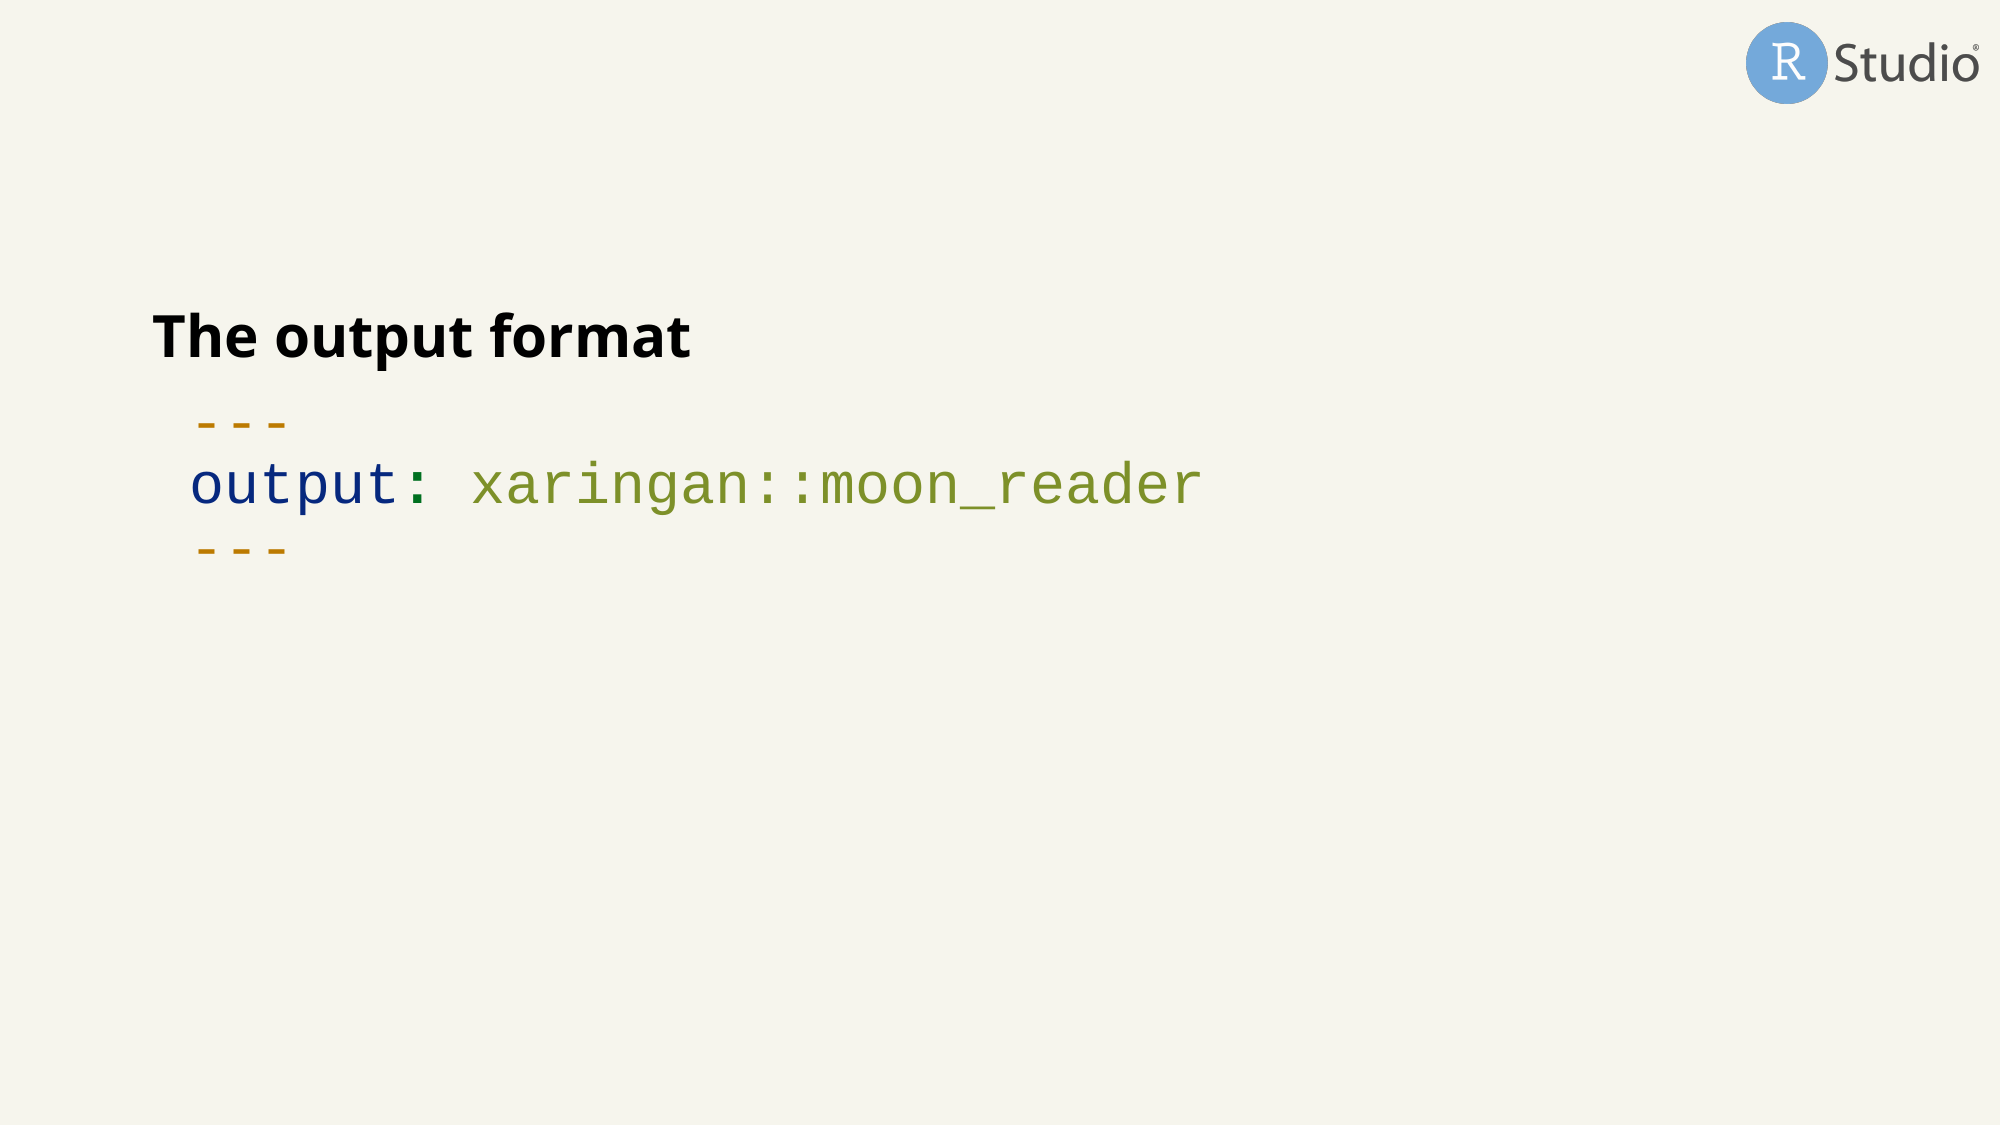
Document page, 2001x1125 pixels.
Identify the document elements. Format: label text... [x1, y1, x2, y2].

list The output format --- output: xaringan::moon_reader --- [137, 299, 1863, 1014]
picture [1746, 22, 1979, 104]
